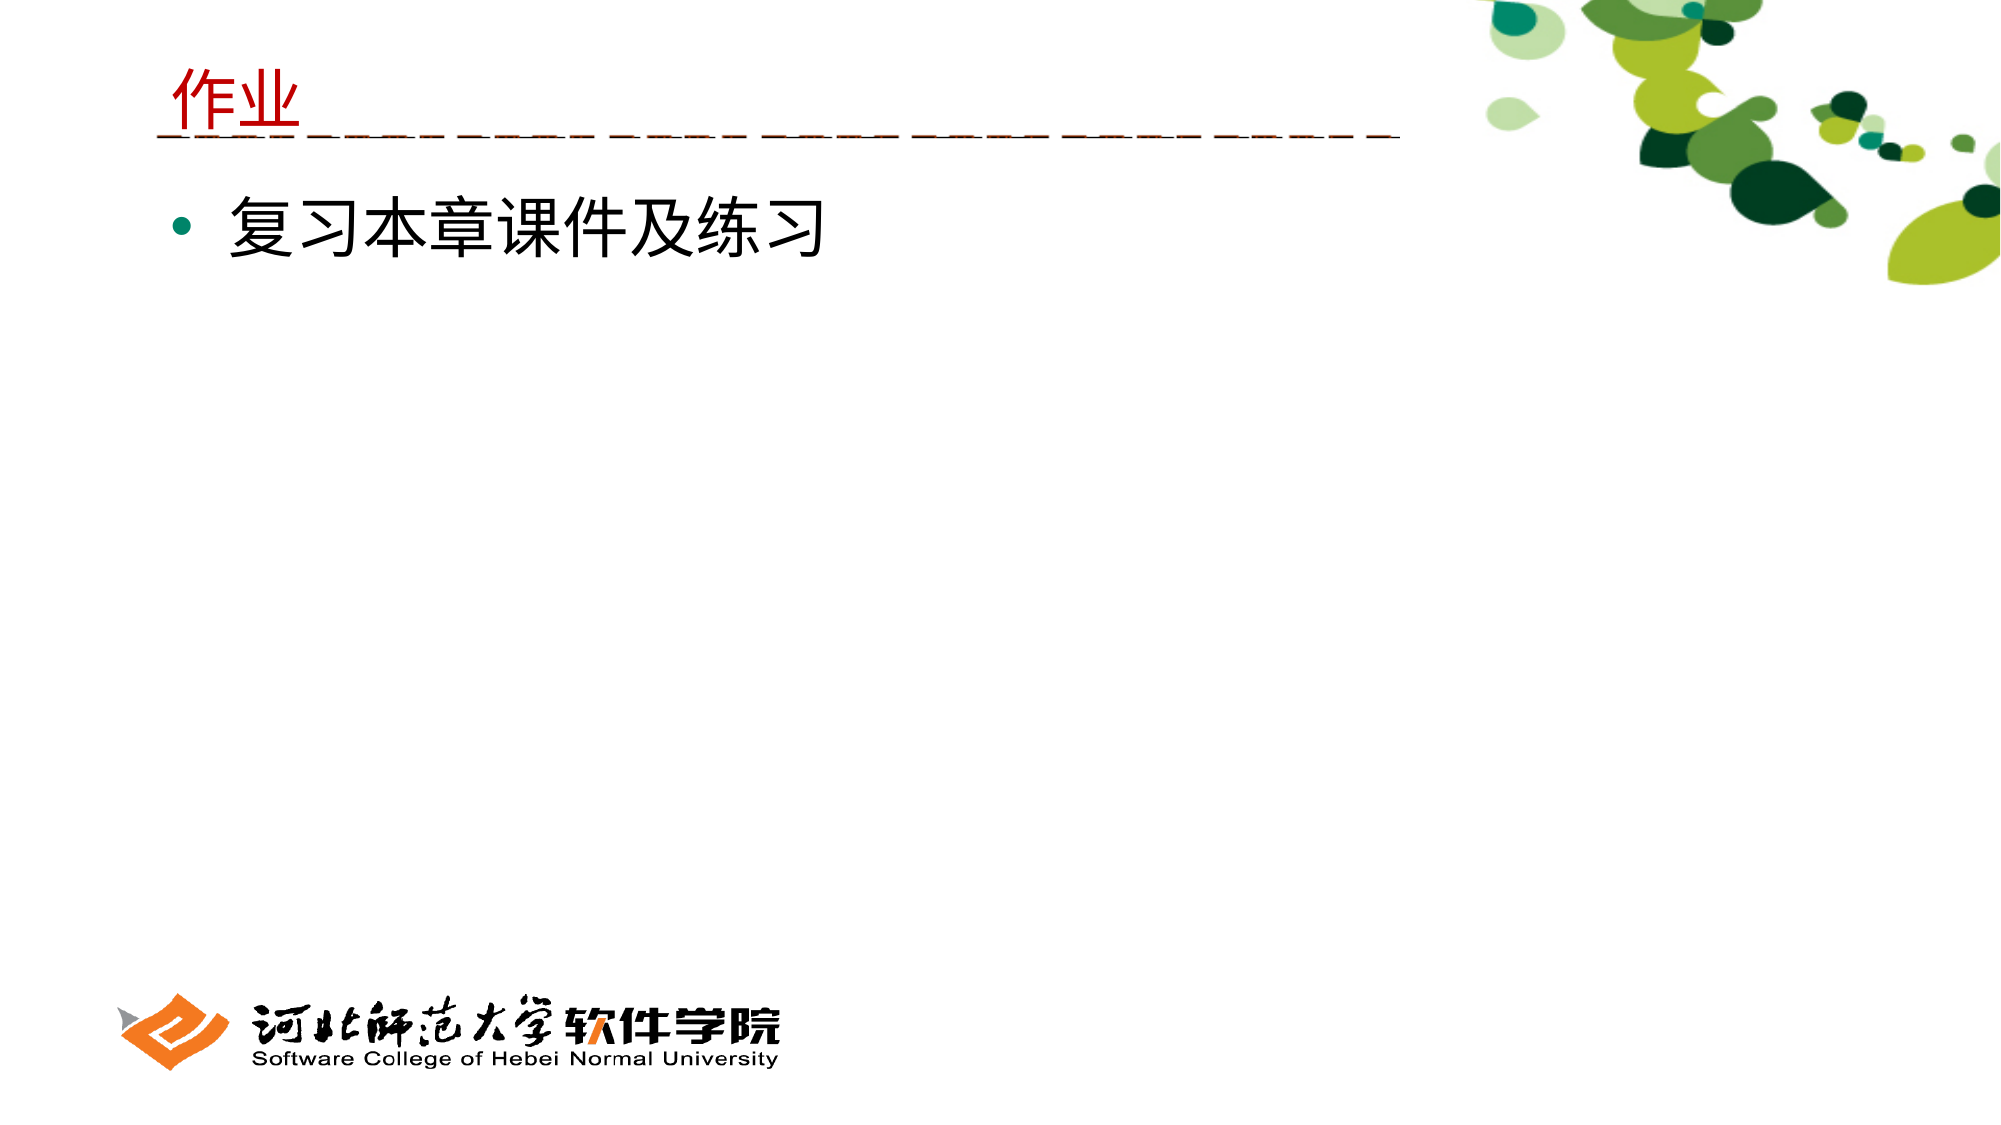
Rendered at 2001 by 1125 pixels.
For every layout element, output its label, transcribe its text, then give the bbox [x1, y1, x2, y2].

list 作业 [155, 50, 1536, 131]
picture [0, 0, 2001, 1125]
list 复习本章课件及练习 [155, 154, 1877, 994]
